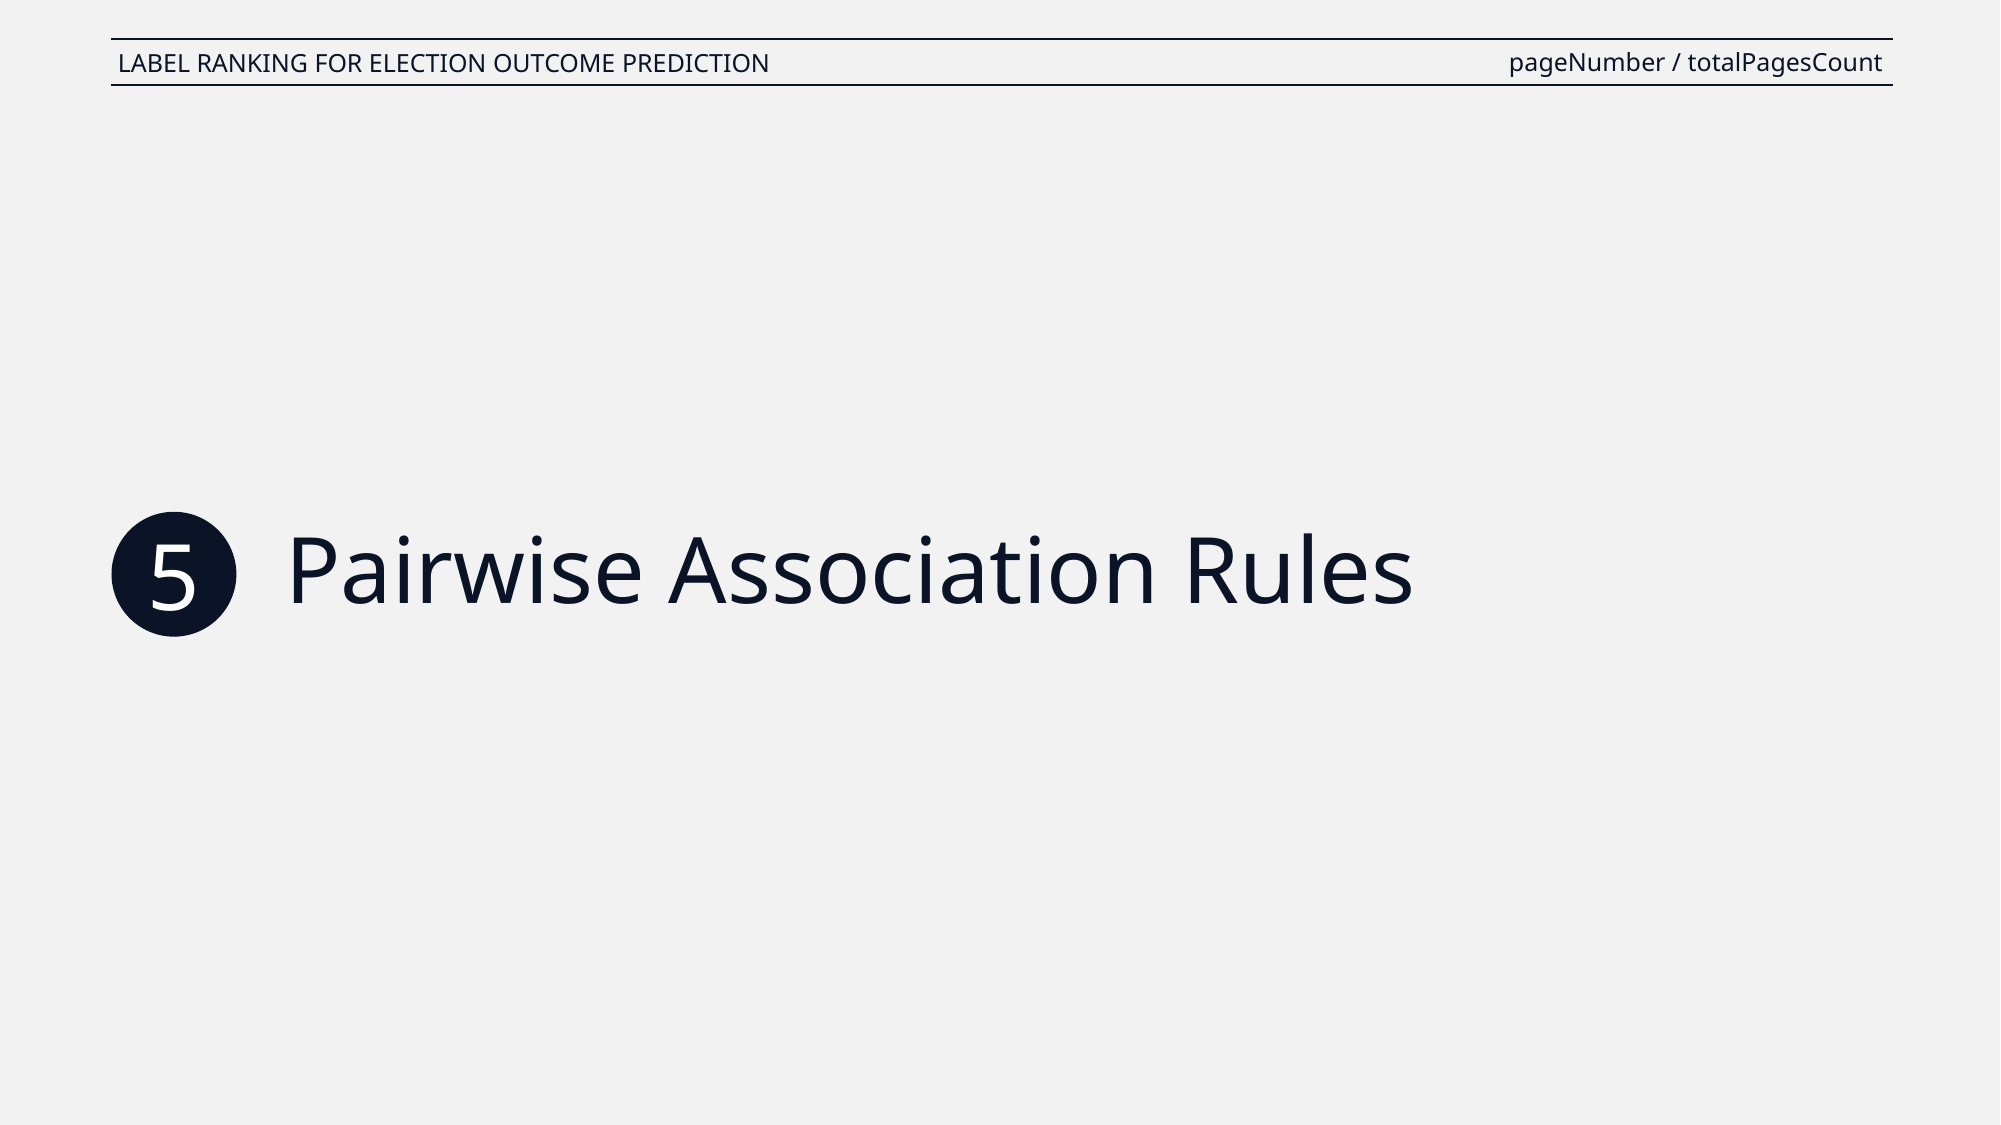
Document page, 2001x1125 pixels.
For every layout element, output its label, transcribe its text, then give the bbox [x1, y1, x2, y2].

text_box 5 [110, 510, 238, 638]
text_box pageNumber / totalPagesCount [1137, 39, 1899, 85]
text_box LABEL RANKING FOR ELECTION OUTCOME PREDICTION [103, 40, 865, 86]
title Pairwise Association Rules [270, 507, 1777, 641]
